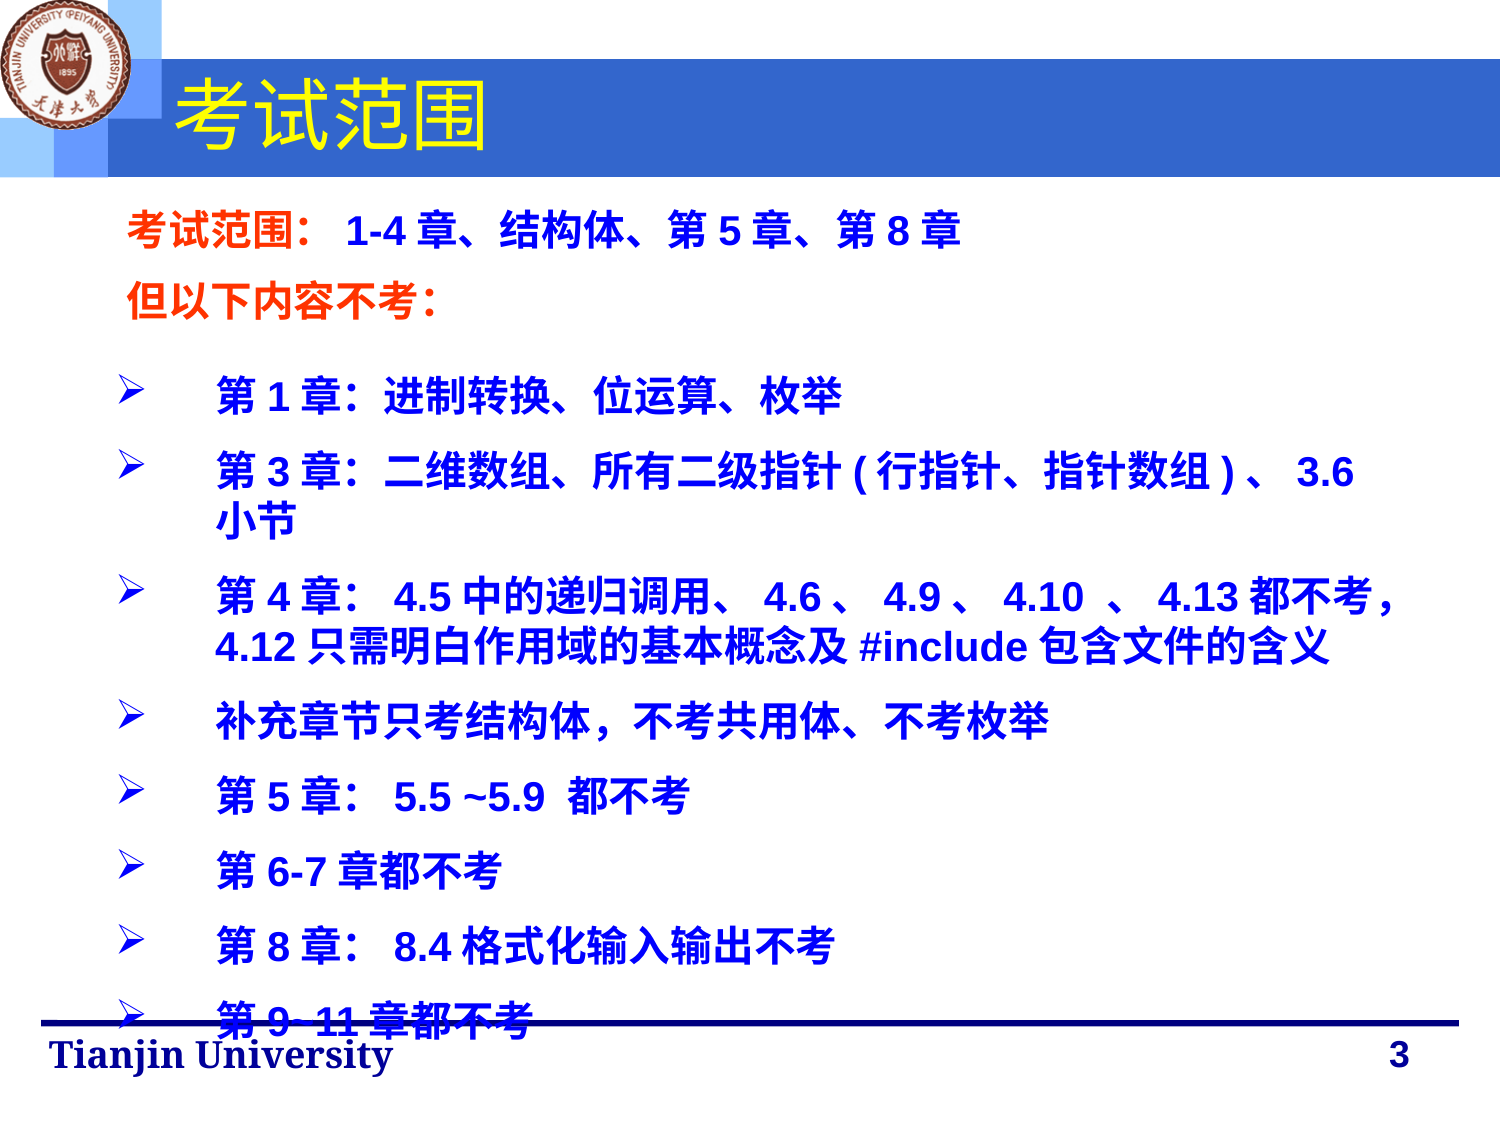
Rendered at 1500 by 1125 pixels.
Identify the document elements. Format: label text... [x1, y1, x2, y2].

text_box 考试范围：1-4章、结构体、第5章、第8章 但以下内容不考： [112, 196, 1412, 333]
title 考试范围 [157, 42, 1471, 183]
list 第1章：进制转换、位运算、枚举 第3章：二维数组、所有二级指针(行指针、指针数组)、3.6小节 第4章：4.5中的递归调用、4.6、4.9、4.10 、4.13都不考，4.12只需明白作用域的基本概念及#include包含文件的含义 补充章节只考结构体，不考共用体、不考枚举 第5章：5.5 ~5.9 都不考 第6-7章都不考 第8章：8.4格式化输入输出不考 第9~11章都不考 [100, 361, 1412, 1000]
picture [0, 0, 131, 130]
